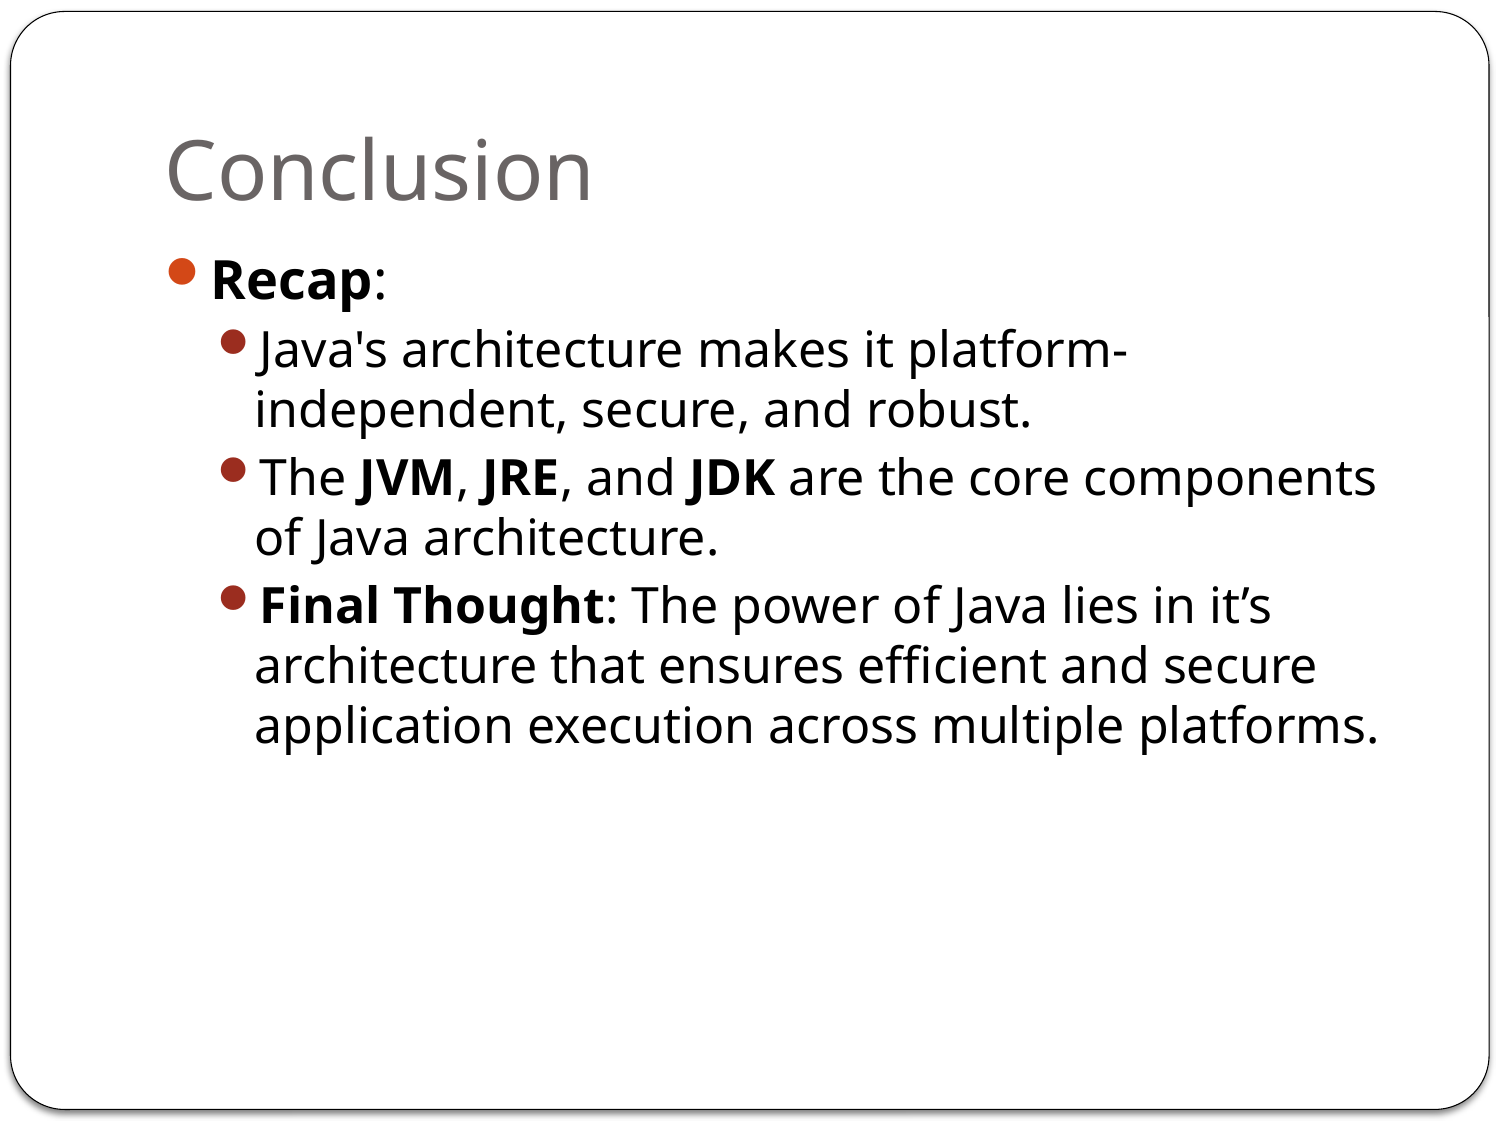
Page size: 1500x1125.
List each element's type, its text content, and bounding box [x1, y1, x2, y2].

title Conclusion [150, 45, 1425, 233]
list Recap: Java's architecture makes it platform-independent, secure, and robust. The JVM, JRE, and JDK are the core components of Java architecture. Final Thought: The power of Java lies in it’s architecture that ensures efficient and secure application execution across multiple platforms. [150, 237, 1425, 988]
